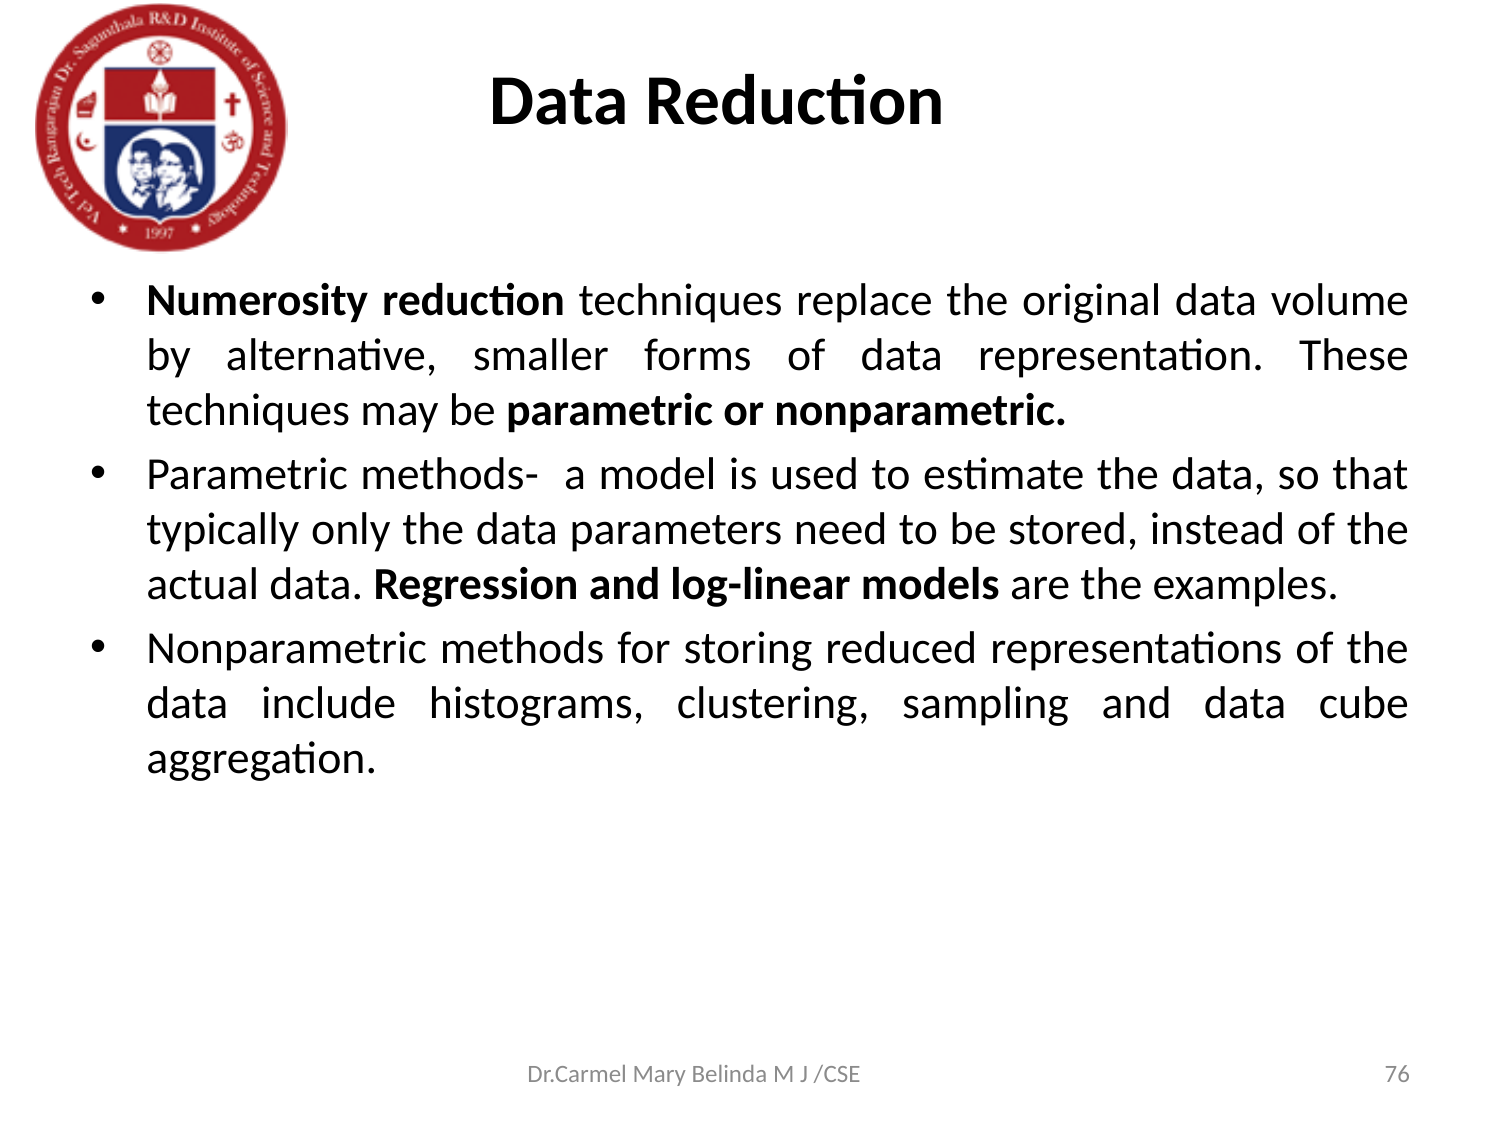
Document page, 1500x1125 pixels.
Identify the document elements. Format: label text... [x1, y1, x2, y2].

picture [34, 3, 288, 254]
slide_number 76 [1074, 1042, 1425, 1103]
footer Dr.Carmel Mary Belinda M J /CSE [512, 1042, 988, 1103]
title Data Reduction [474, 45, 1425, 233]
list Numerosity reduction techniques replace the original data volume by alternative, smaller forms of data representation. These techniques may be parametric or nonparametric. Parametric methods- a model is used to estimate the data, so that typically only the data parameters need to be stored, instead of the actual data. Regression and log-linear models are the examples. Nonparametric methods for storing reduced representations of the data include histograms, clustering, sampling and data cube aggregation. [75, 262, 1425, 1005]
